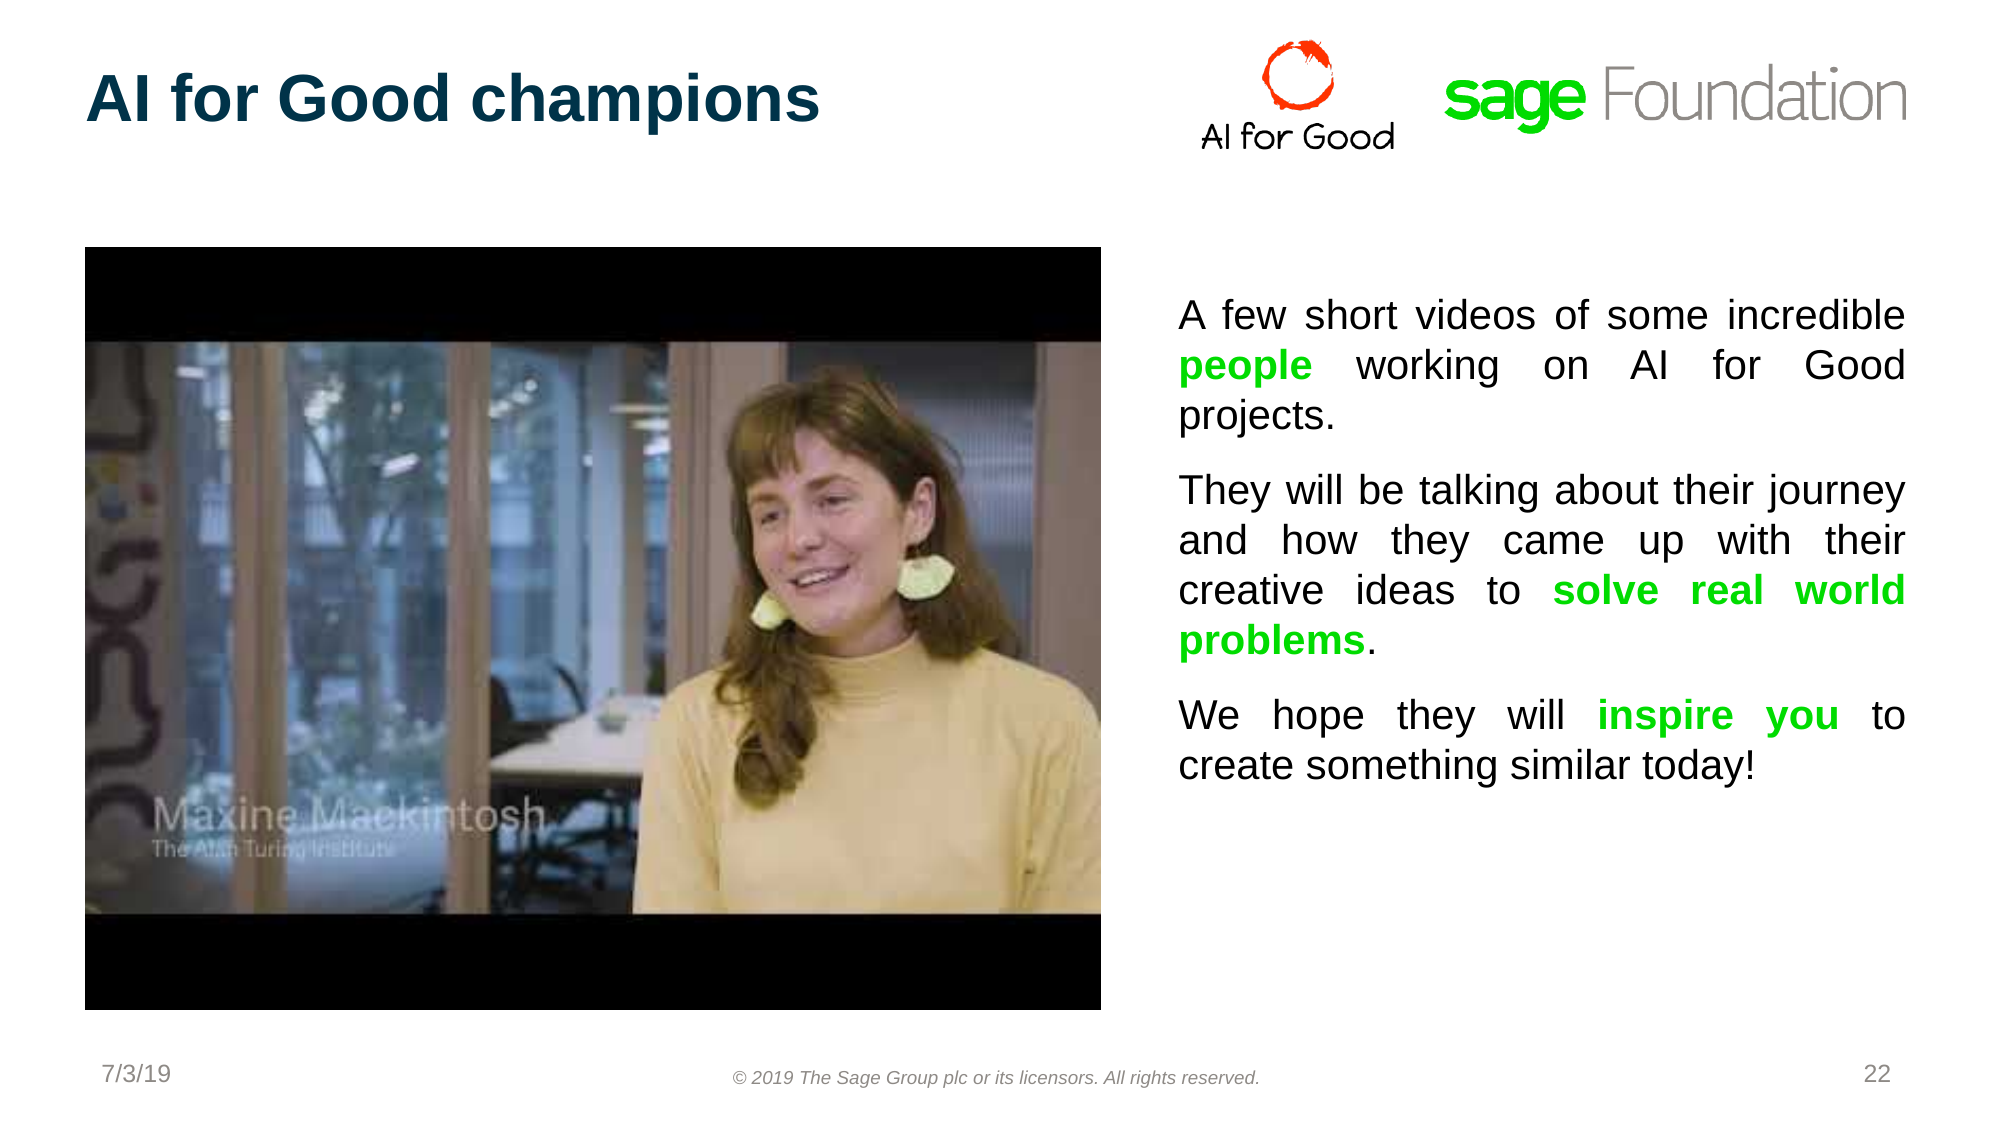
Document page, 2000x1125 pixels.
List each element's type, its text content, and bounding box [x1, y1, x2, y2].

picture [1200, 30, 1395, 160]
picture [85, 247, 1101, 1010]
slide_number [86, 1042, 537, 1103]
picture [1444, 63, 1906, 134]
slide_number ‹#› [1456, 1042, 1907, 1103]
title AI for Good champions [85, 54, 1195, 153]
list A few short videos of some incredible people working on AI for Good projects. They will be talking about their journey and how they came up with their creative ideas to solve real world problems. We hope they will inspire you to create something similar today! [1178, 280, 1907, 921]
